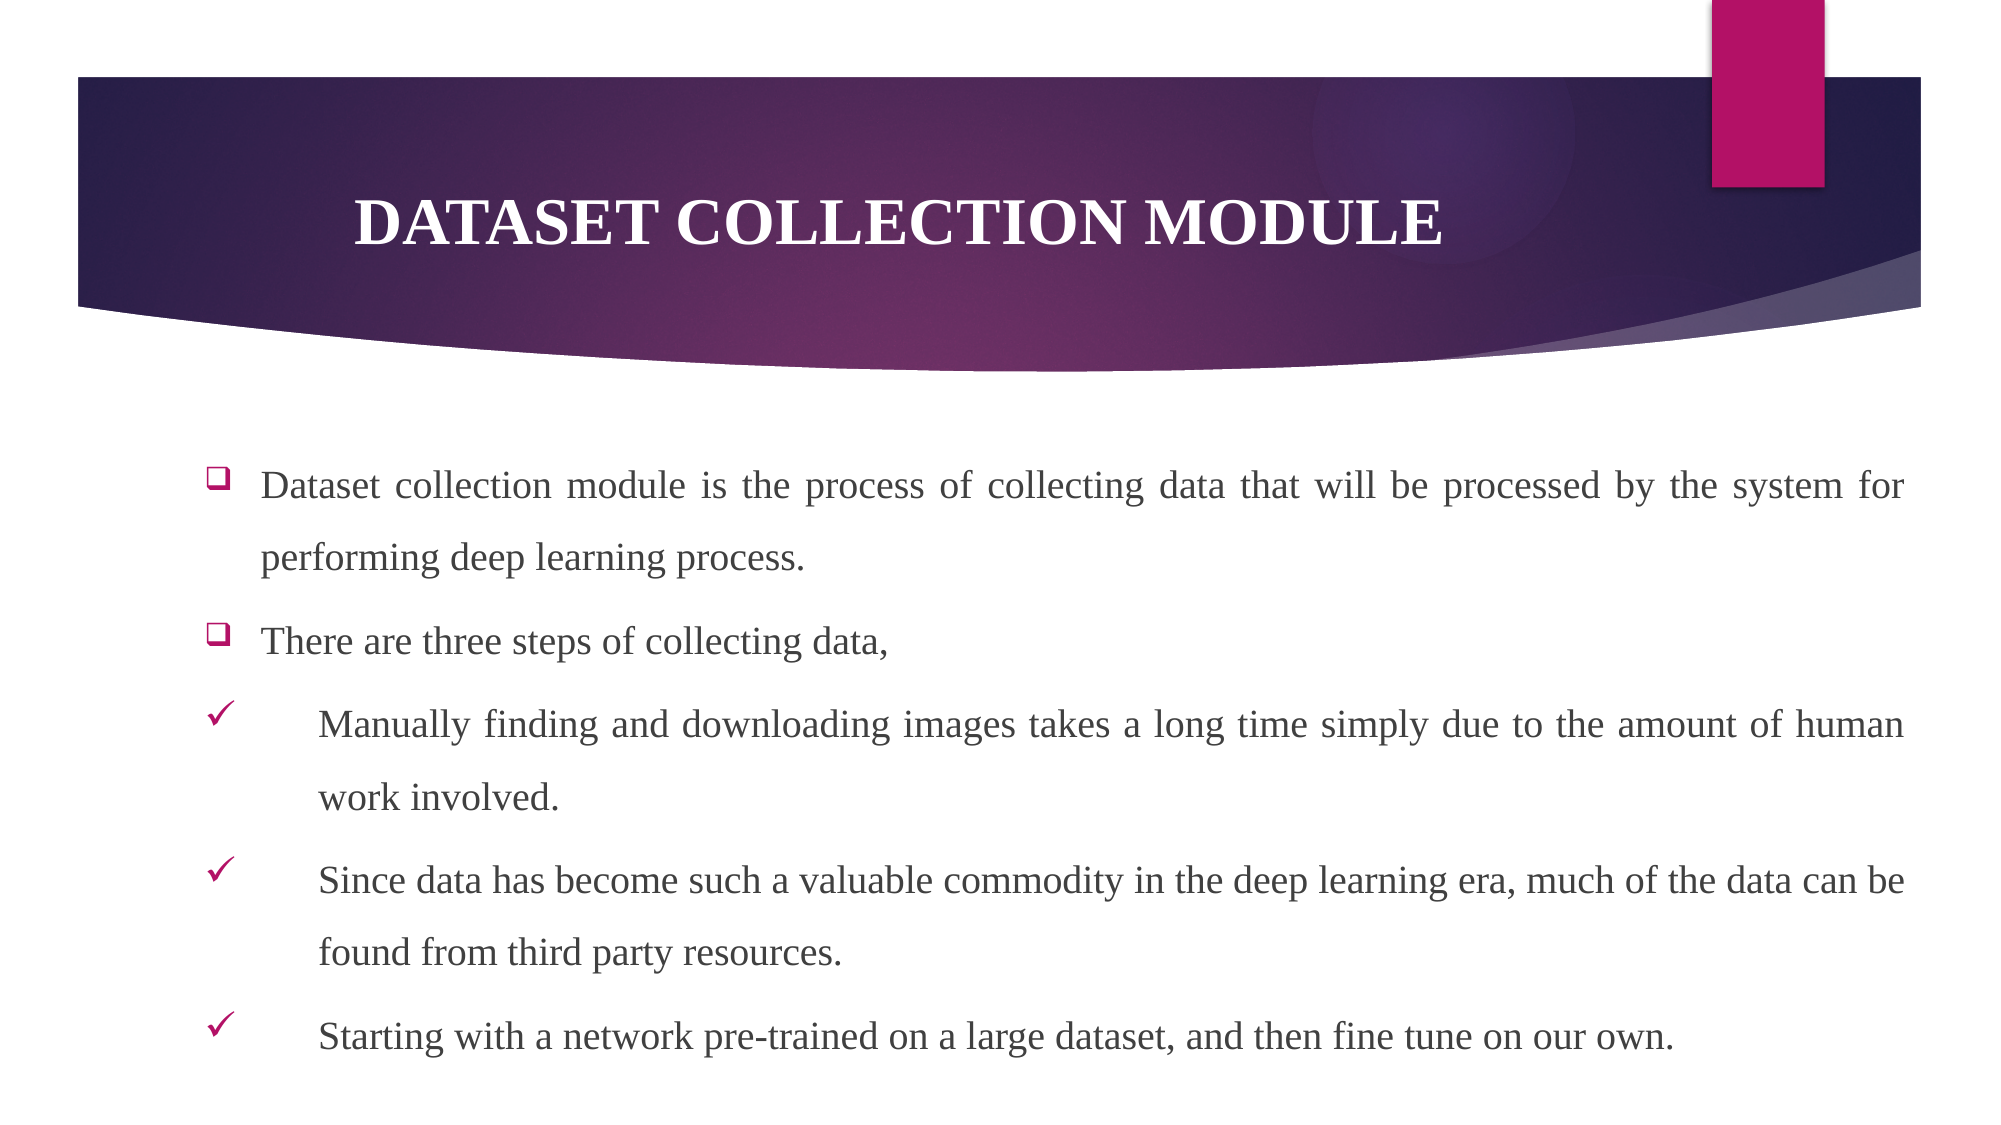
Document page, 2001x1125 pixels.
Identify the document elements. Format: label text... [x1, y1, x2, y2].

list Dataset collection module is the process of collecting data that will be processed by the system for performing deep learning process. There are three steps of collecting data, Manually finding and downloading images takes a long time simply due to the amount of human work involved. Since data has become such a valuable commodity in the deep learning era, much of the data can be found from third party resources. Starting with a network pre-trained on a large dataset, and then fine tune on our own. [189, 427, 1921, 1073]
title DATASET COLLECTION MODULE [189, 159, 1627, 276]
